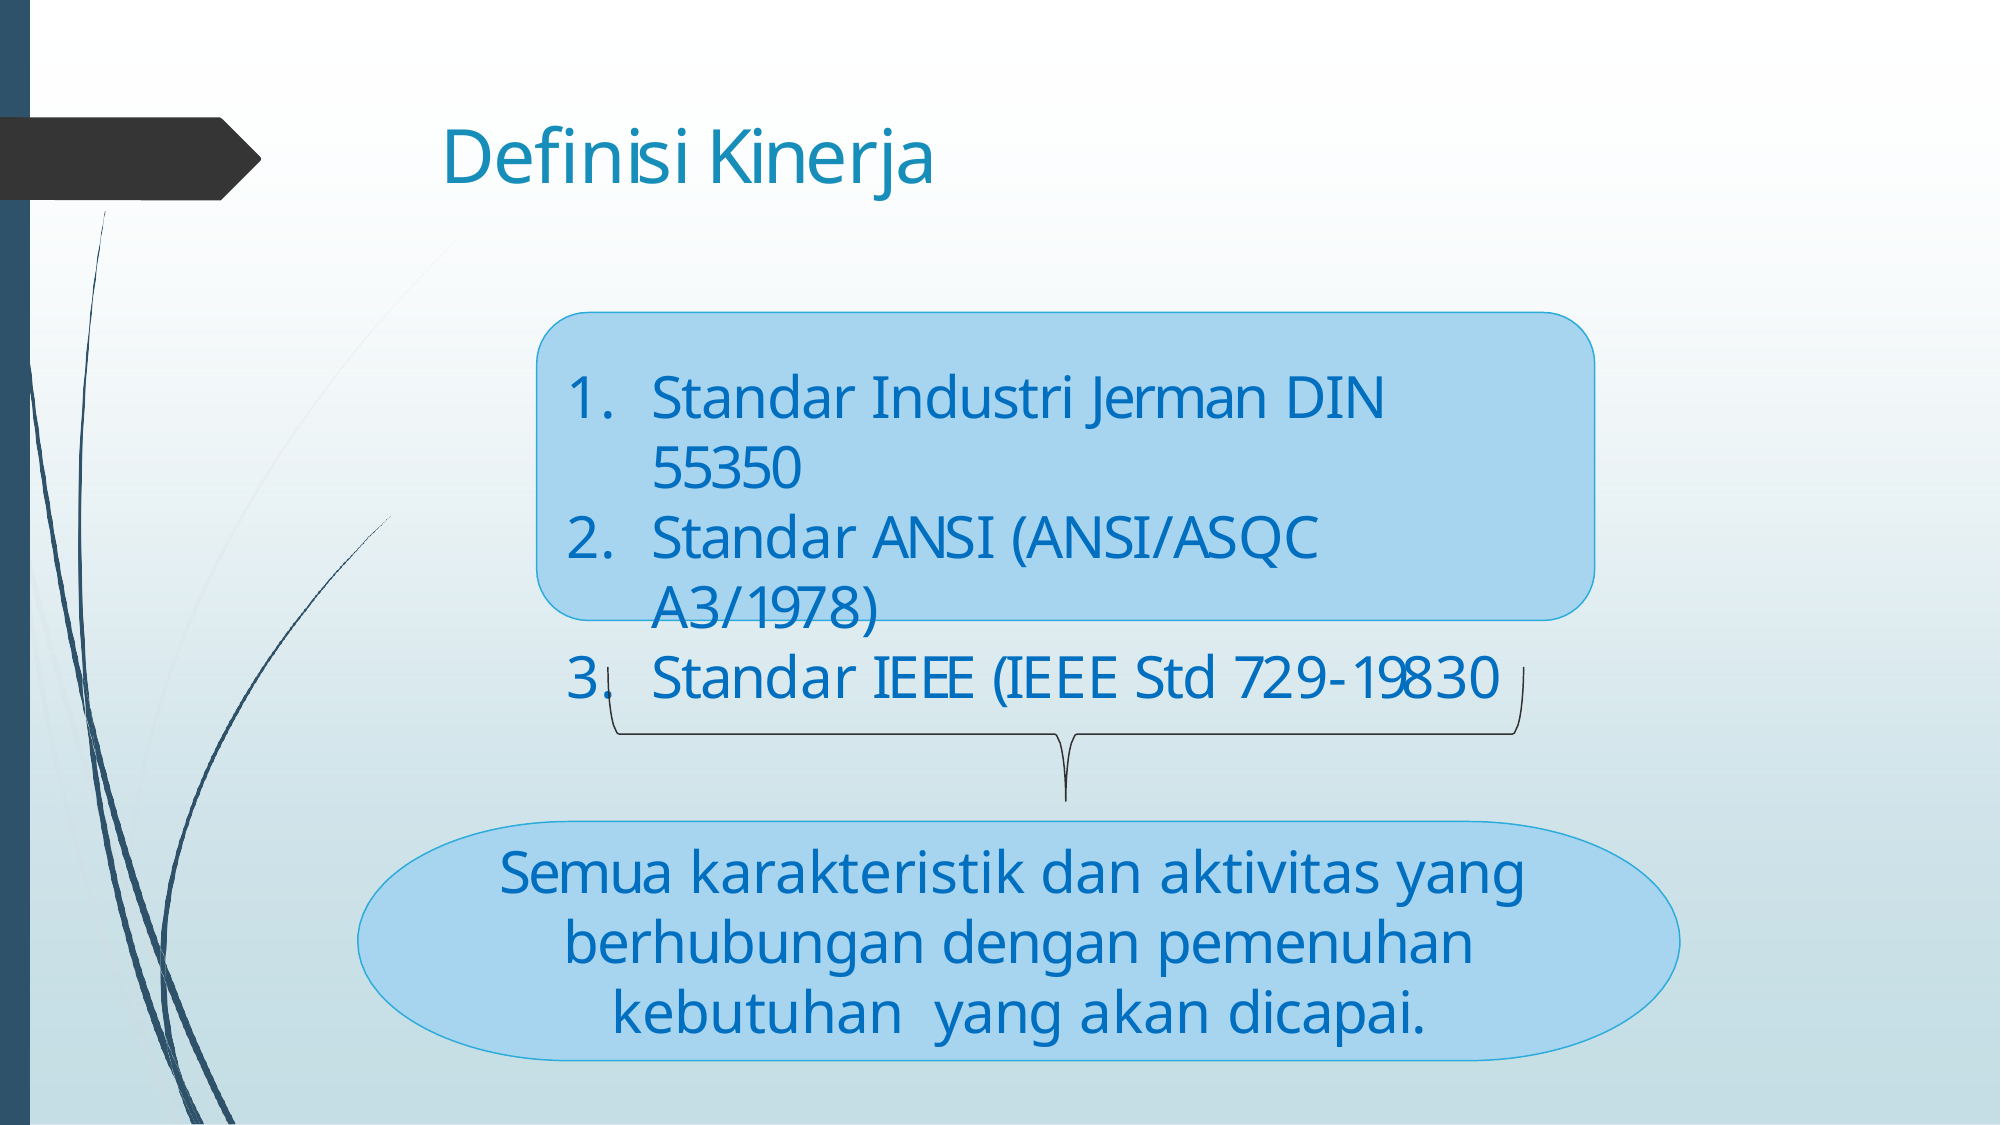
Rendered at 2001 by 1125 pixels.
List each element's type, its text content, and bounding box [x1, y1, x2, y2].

picture [30, 0, 2000, 1125]
text_box [607, 666, 1524, 802]
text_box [356, 820, 1681, 1062]
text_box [535, 311, 1596, 622]
text_box Standar Industri Jerman DIN 55350 Standar ANSI (ANSI/ASQC A3/1978) Standar IEEE (IEEE Std 729-19830 [564, 629, 1518, 711]
title Definisi Kinerja [438, 106, 954, 296]
